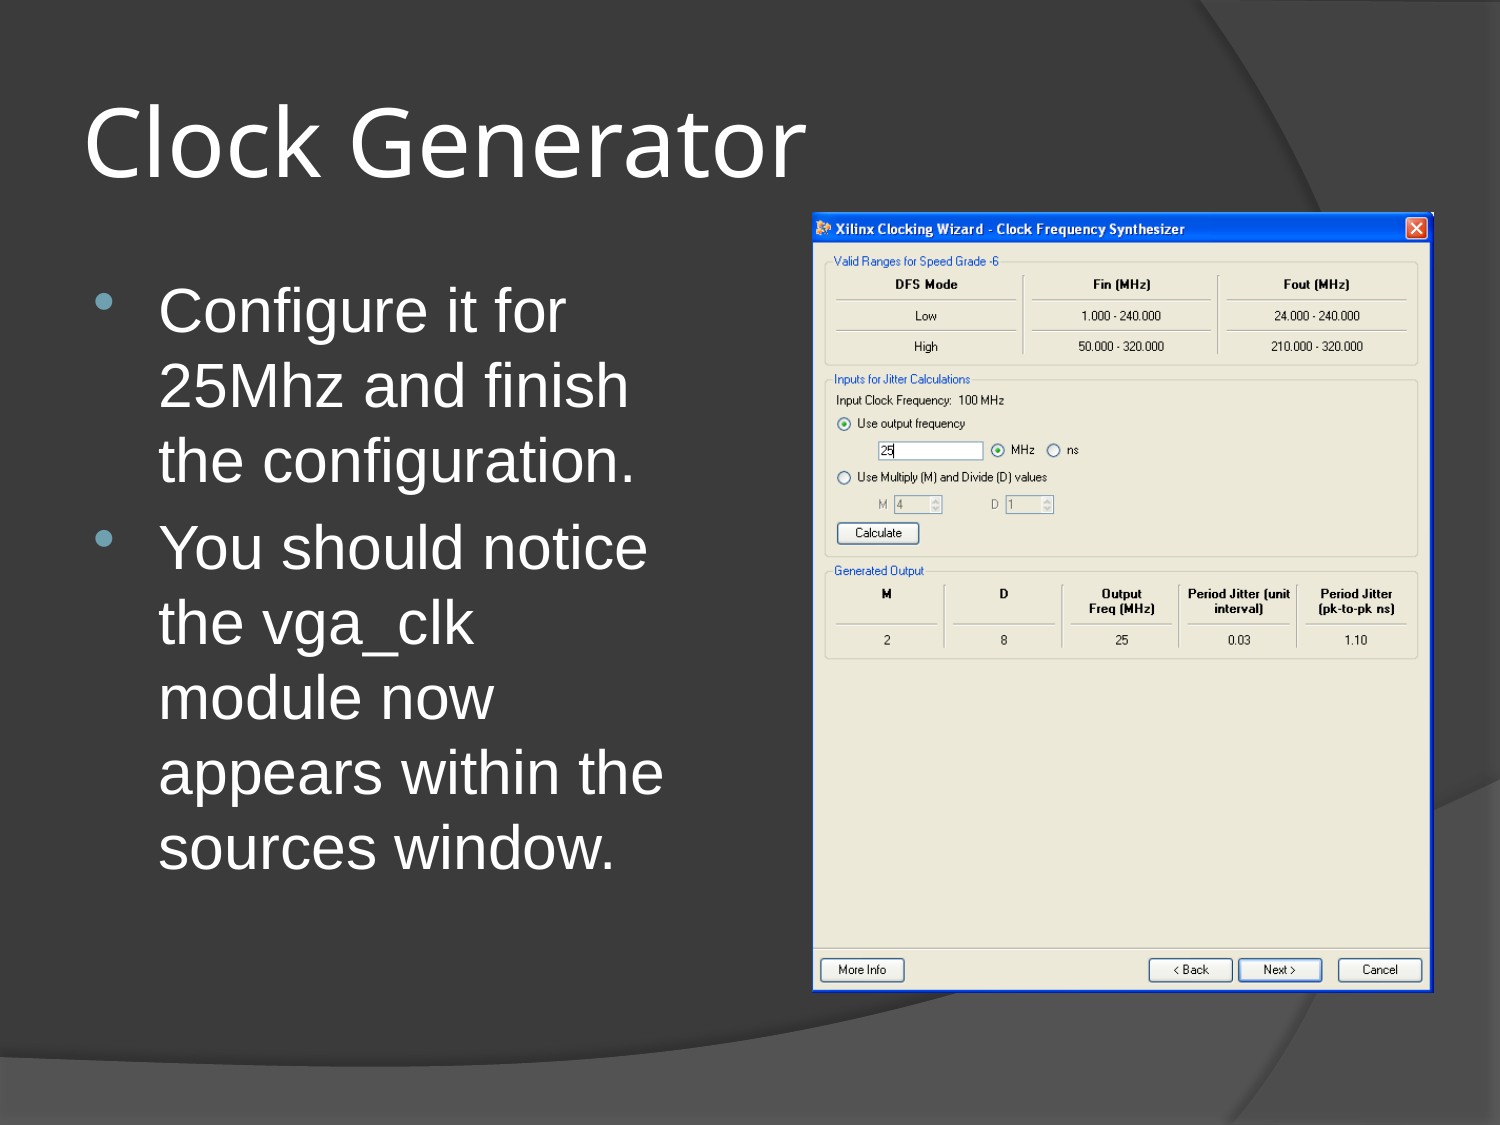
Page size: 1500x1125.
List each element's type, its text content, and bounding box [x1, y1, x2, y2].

list Configure it for 25Mhz and finish the configuration. You should notice the vga_clk module now appears within the sources window. [75, 262, 688, 938]
picture [812, 212, 1434, 993]
title Clock Generator [75, 45, 1300, 233]
